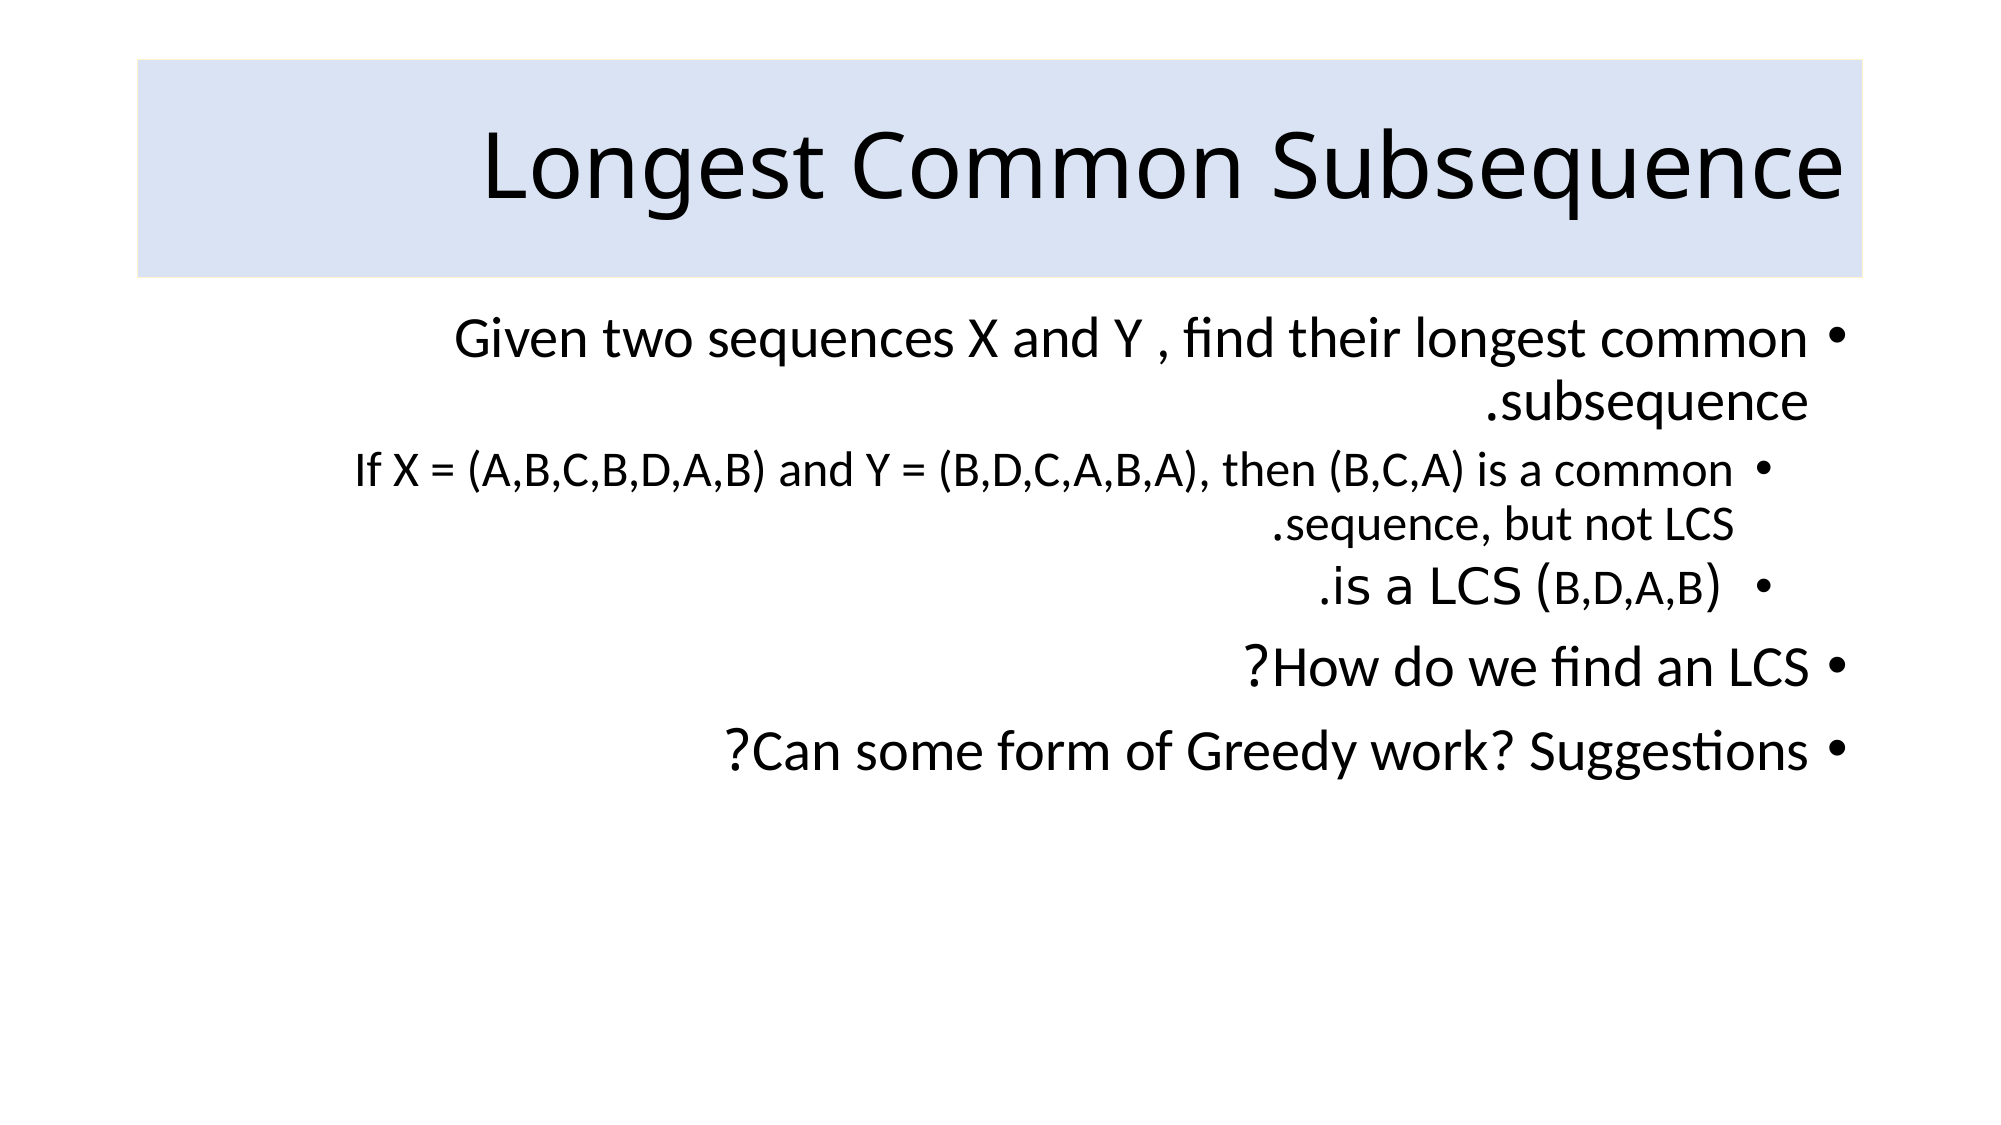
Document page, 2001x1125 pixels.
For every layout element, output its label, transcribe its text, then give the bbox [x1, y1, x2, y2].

title Longest Common Subsequence [137, 59, 1863, 278]
list Given two sequences X and Y , ﬁnd their longest common subsequence. If X = (A,B,C,B,D,A,B) and Y = (B,D,C,A,B,A), then (B,C,A) is a common sequence, but not LCS. (B,D,A,B) is a LCS. How do we ﬁnd an LCS? Can some form of Greedy work? Suggestions? [137, 299, 1863, 1014]
